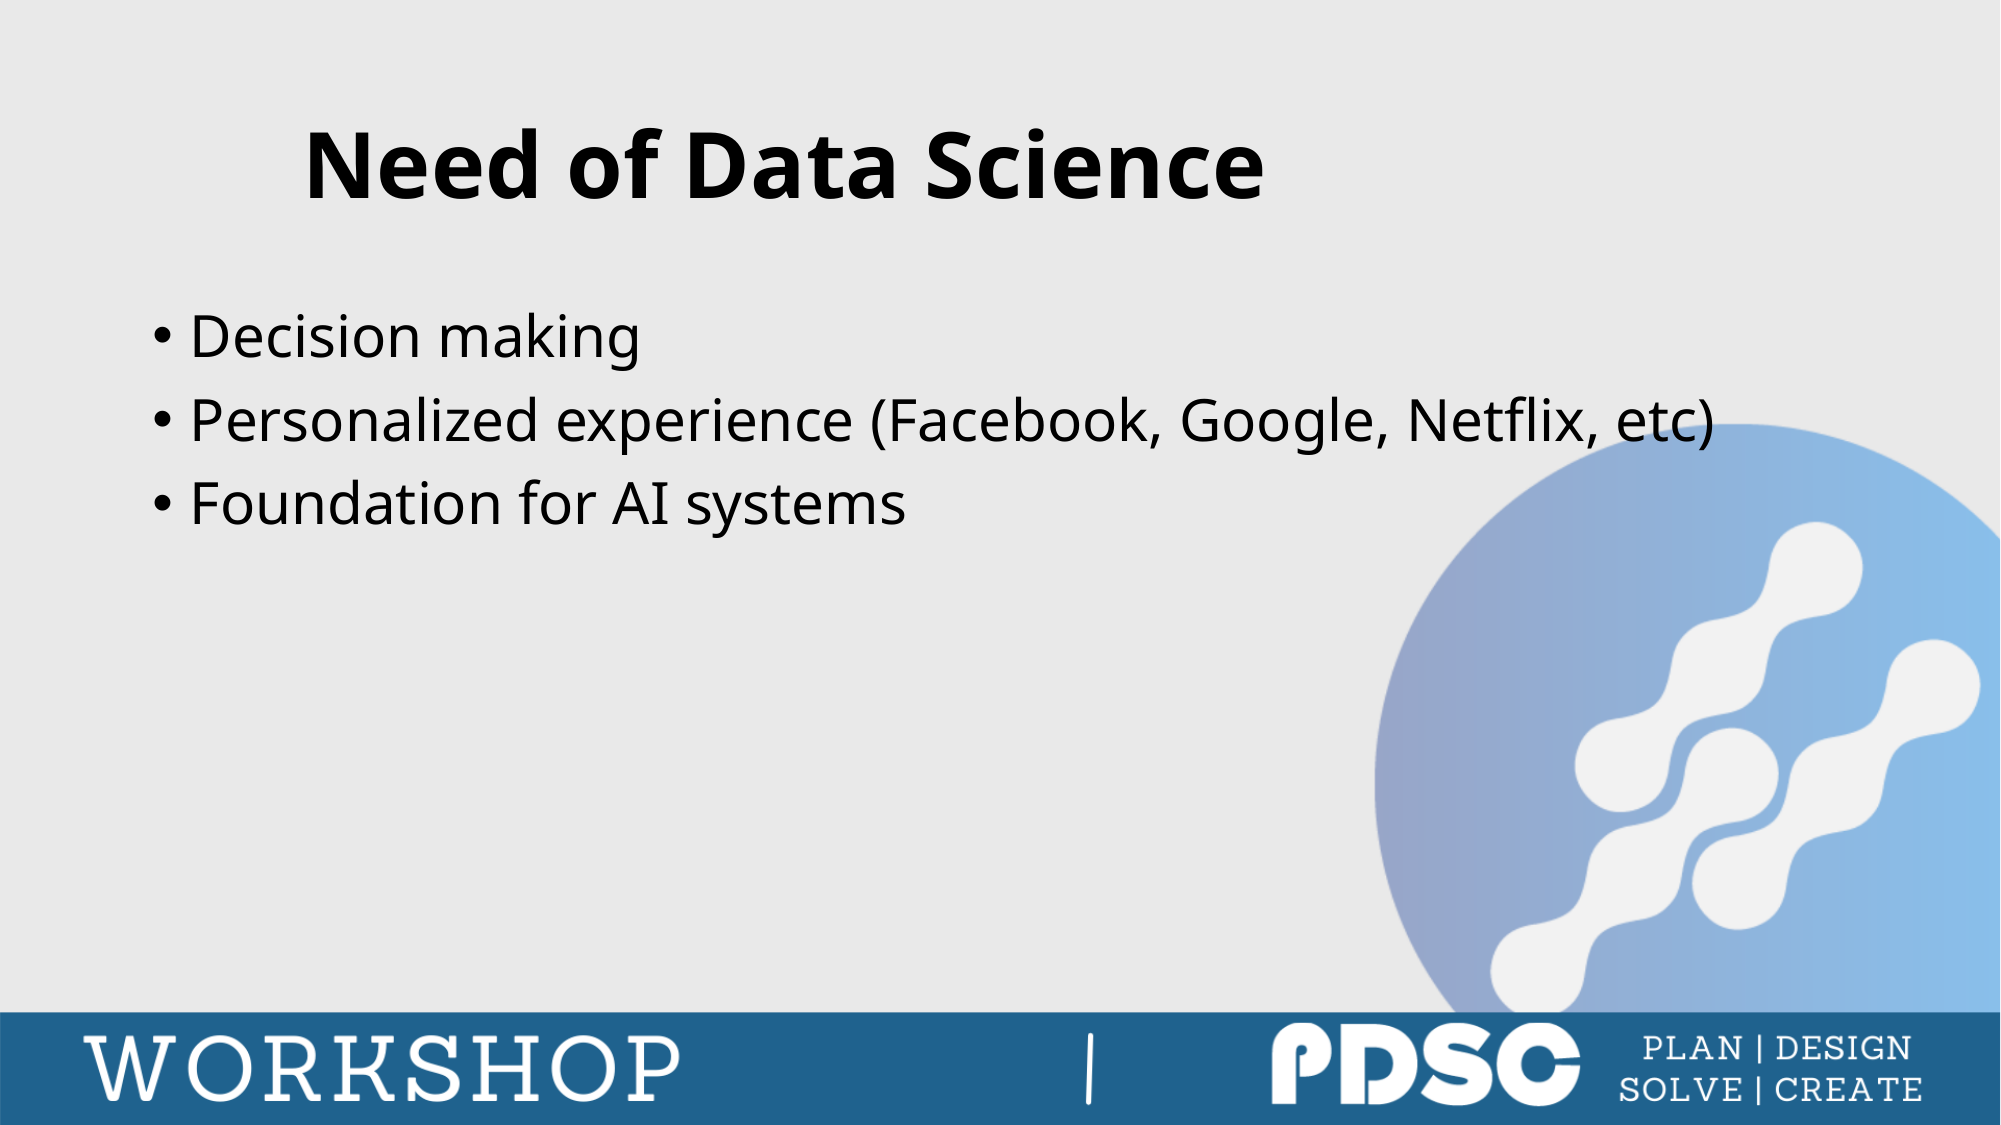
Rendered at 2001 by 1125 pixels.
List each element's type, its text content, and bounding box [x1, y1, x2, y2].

picture [0, 0, 2001, 1125]
title Need of Data Science [137, 59, 1863, 278]
list Decision making Personalized experience (Facebook, Google, Netflix, etc) Foundation for AI systems [137, 299, 1863, 1014]
